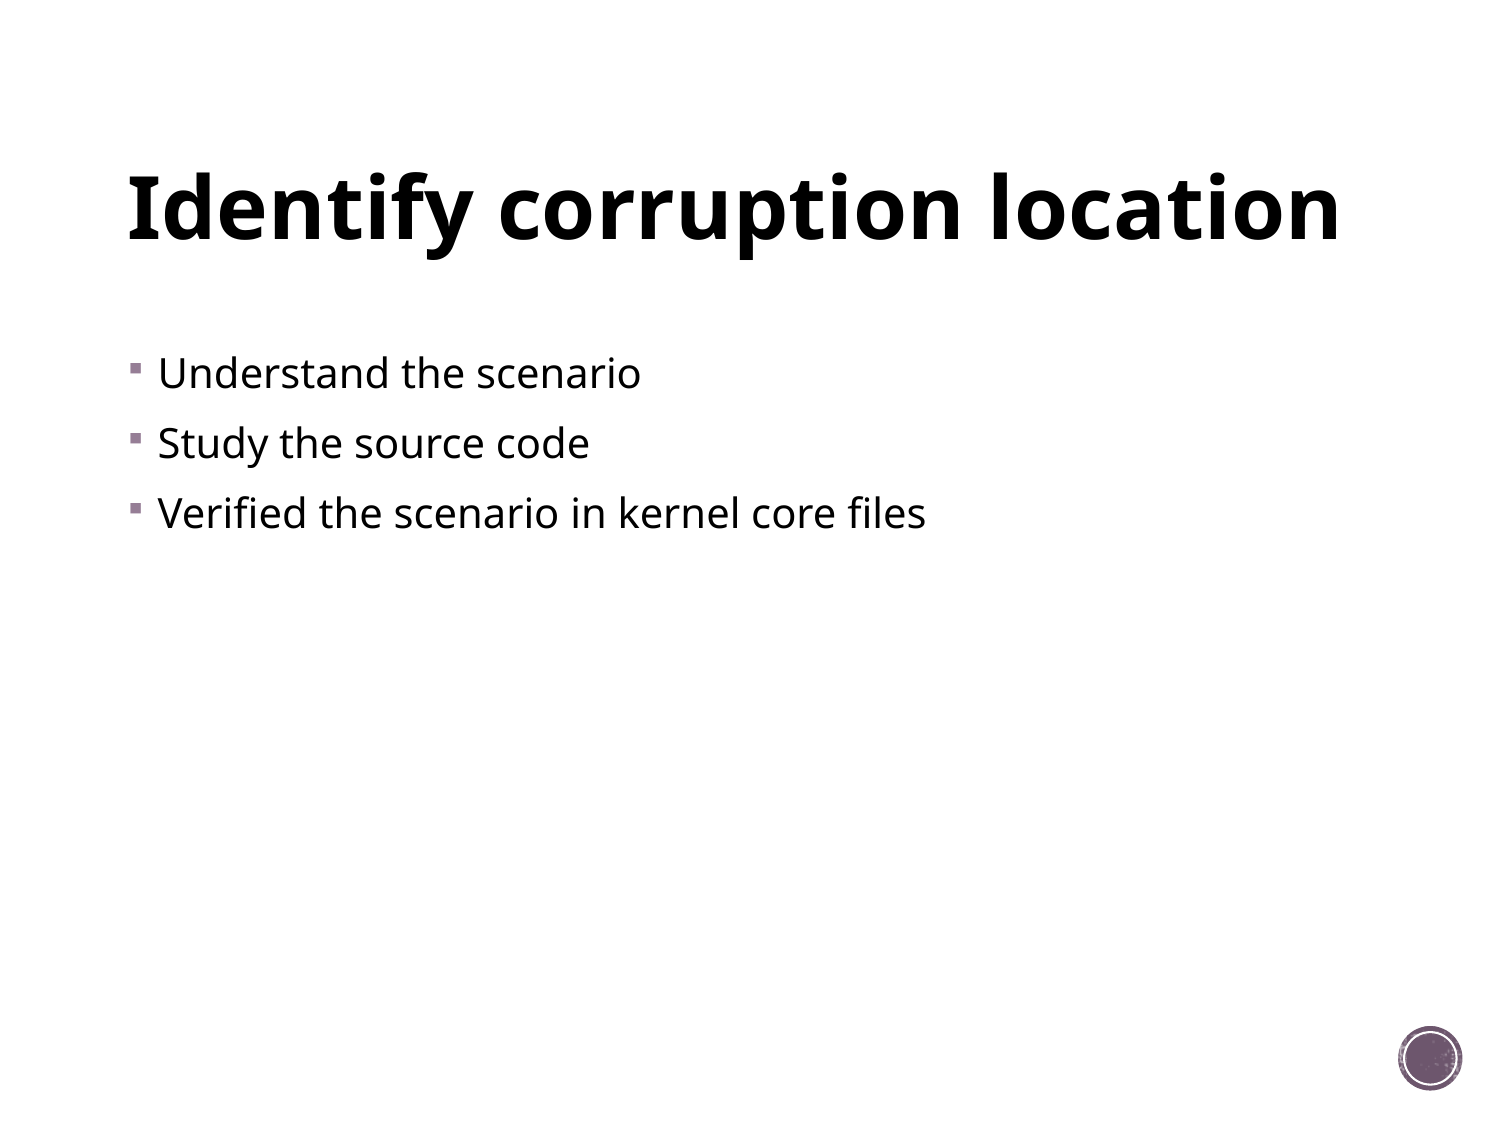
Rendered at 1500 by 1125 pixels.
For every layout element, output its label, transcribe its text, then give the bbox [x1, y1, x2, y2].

list Understand the scenario Study the source code Verified the scenario in kernel core files [112, 345, 1463, 1088]
title Identify corruption location [112, 79, 1388, 344]
